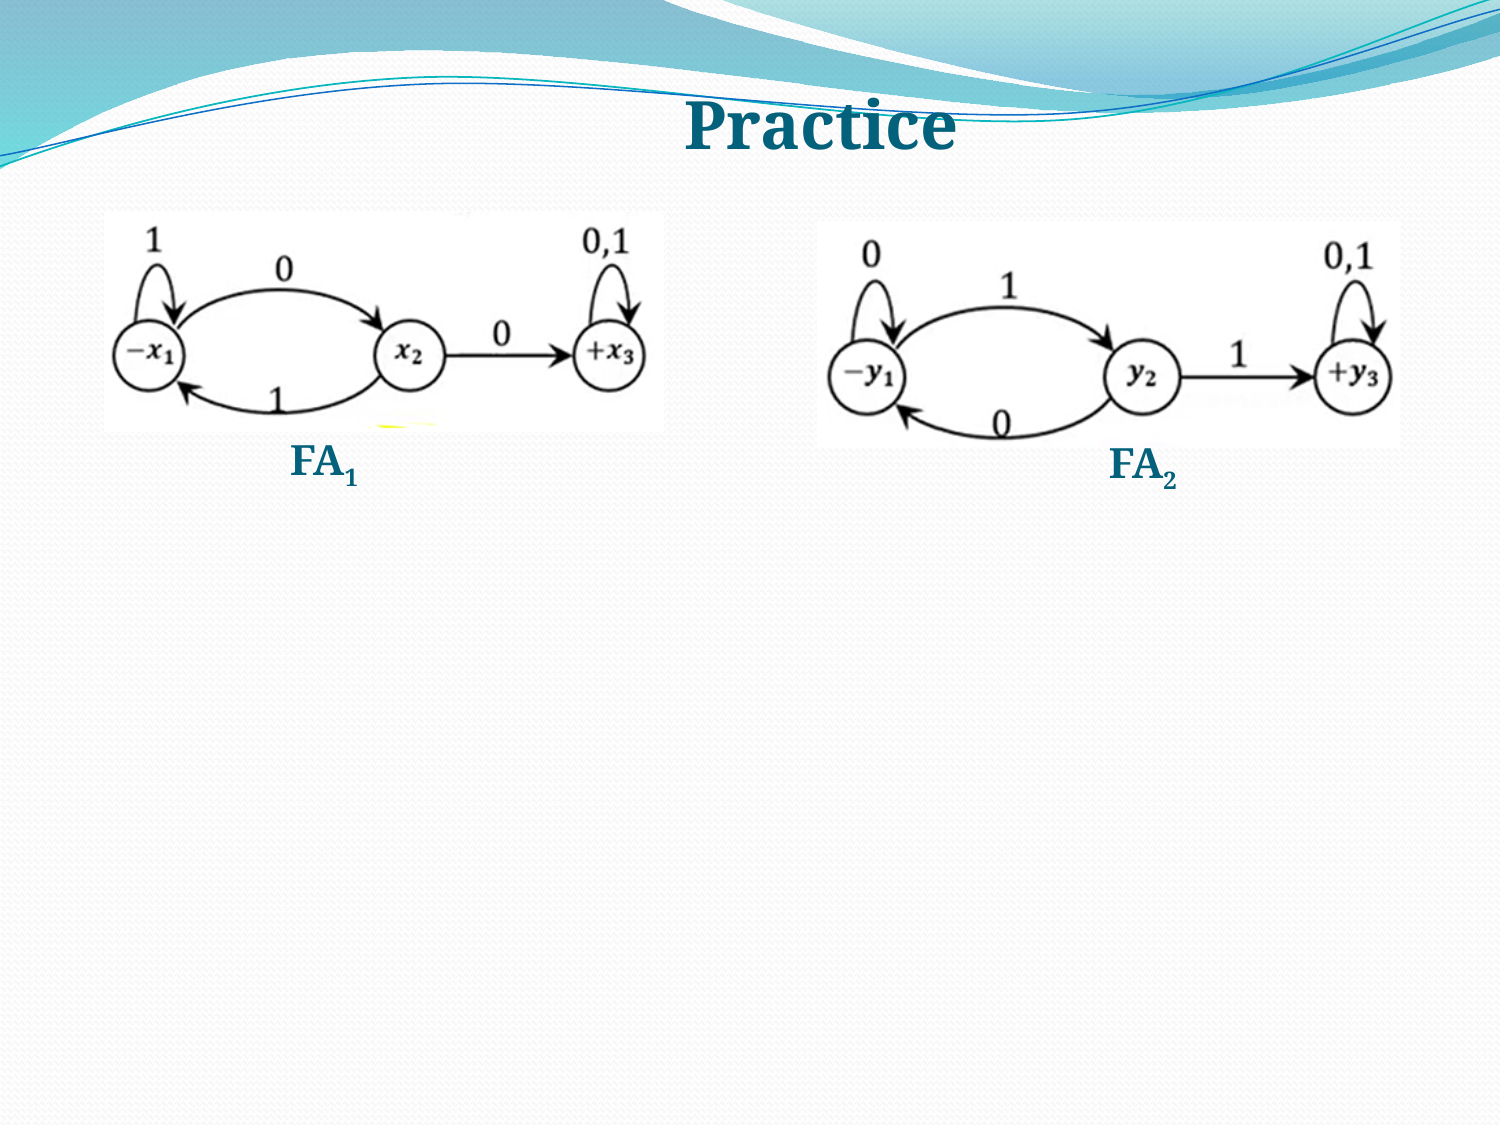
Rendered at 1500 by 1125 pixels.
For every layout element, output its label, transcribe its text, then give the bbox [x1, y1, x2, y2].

text_box FA1 [290, 443, 478, 491]
text_box FA2 [1108, 458, 1297, 494]
title Practice [290, 75, 1354, 163]
picture [817, 221, 1401, 448]
picture [104, 212, 664, 433]
